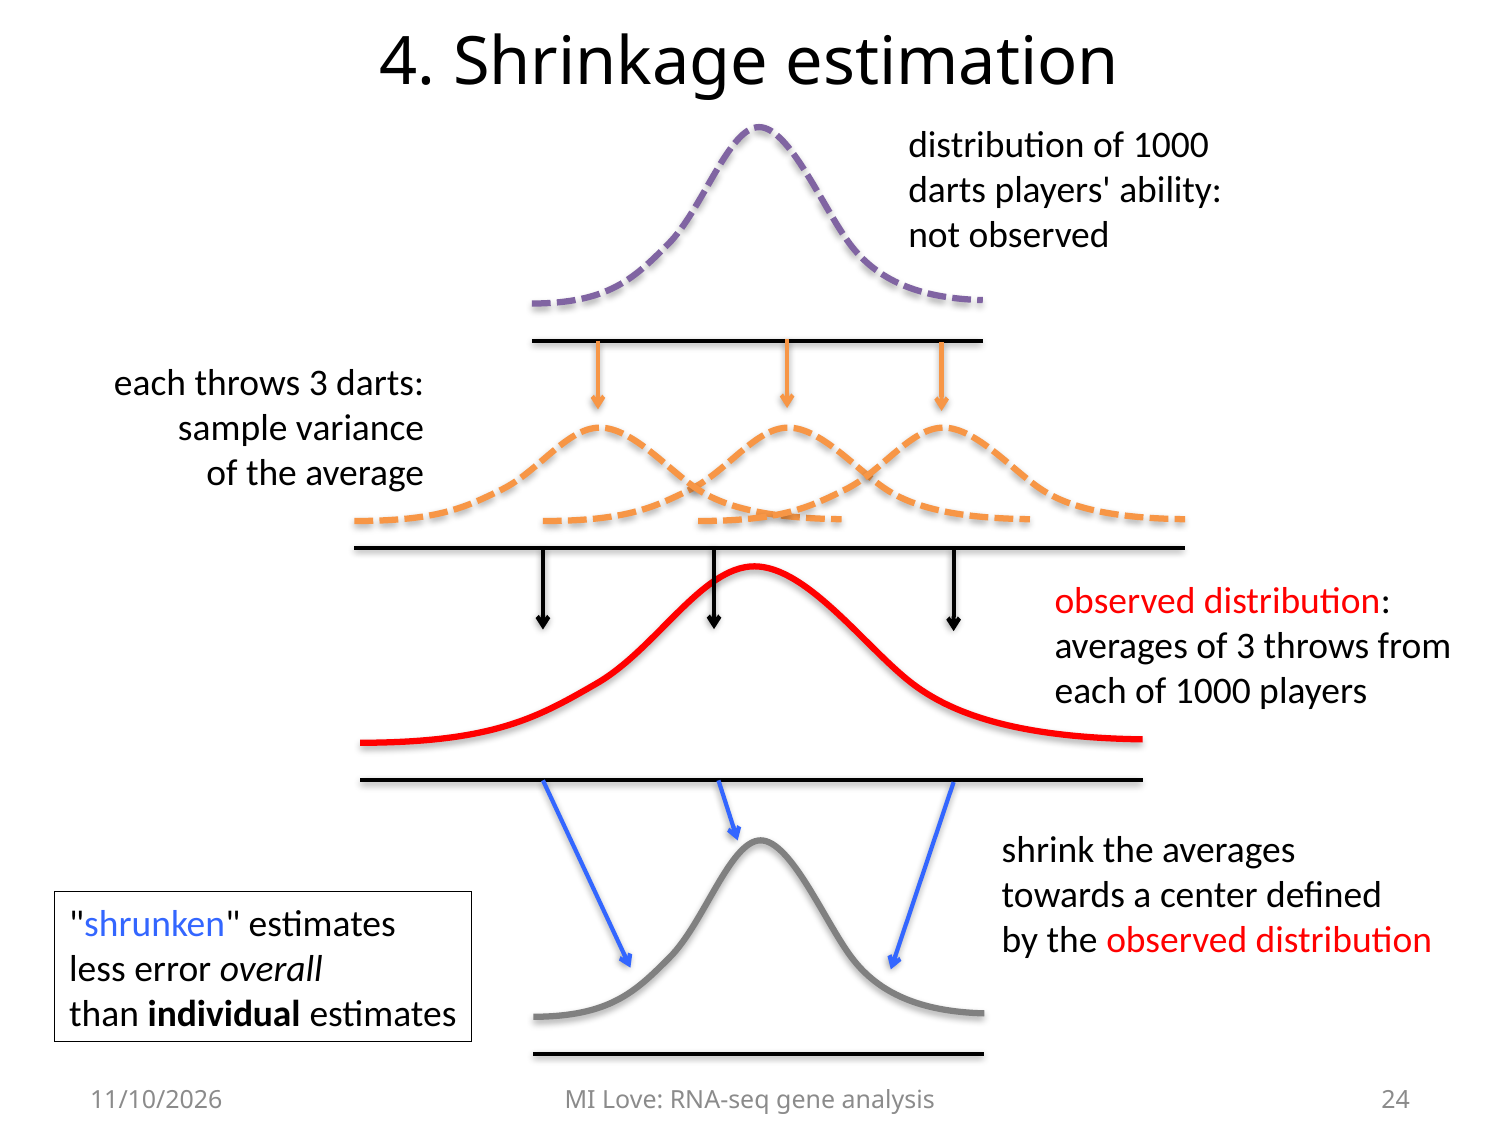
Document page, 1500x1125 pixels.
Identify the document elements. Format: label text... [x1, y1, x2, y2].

text_box "shrunken" estimates less error overall than individual estimates [54, 891, 472, 1042]
title 4. Shrinkage estimation [75, 3, 1425, 113]
slide_number 24 [1074, 1070, 1425, 1125]
footer MI Love: RNA-seq gene analysis [512, 1070, 988, 1125]
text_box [531, 112, 1241, 341]
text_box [533, 780, 1451, 1055]
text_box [96, 339, 1186, 549]
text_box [359, 545, 1475, 781]
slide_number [75, 1070, 425, 1125]
